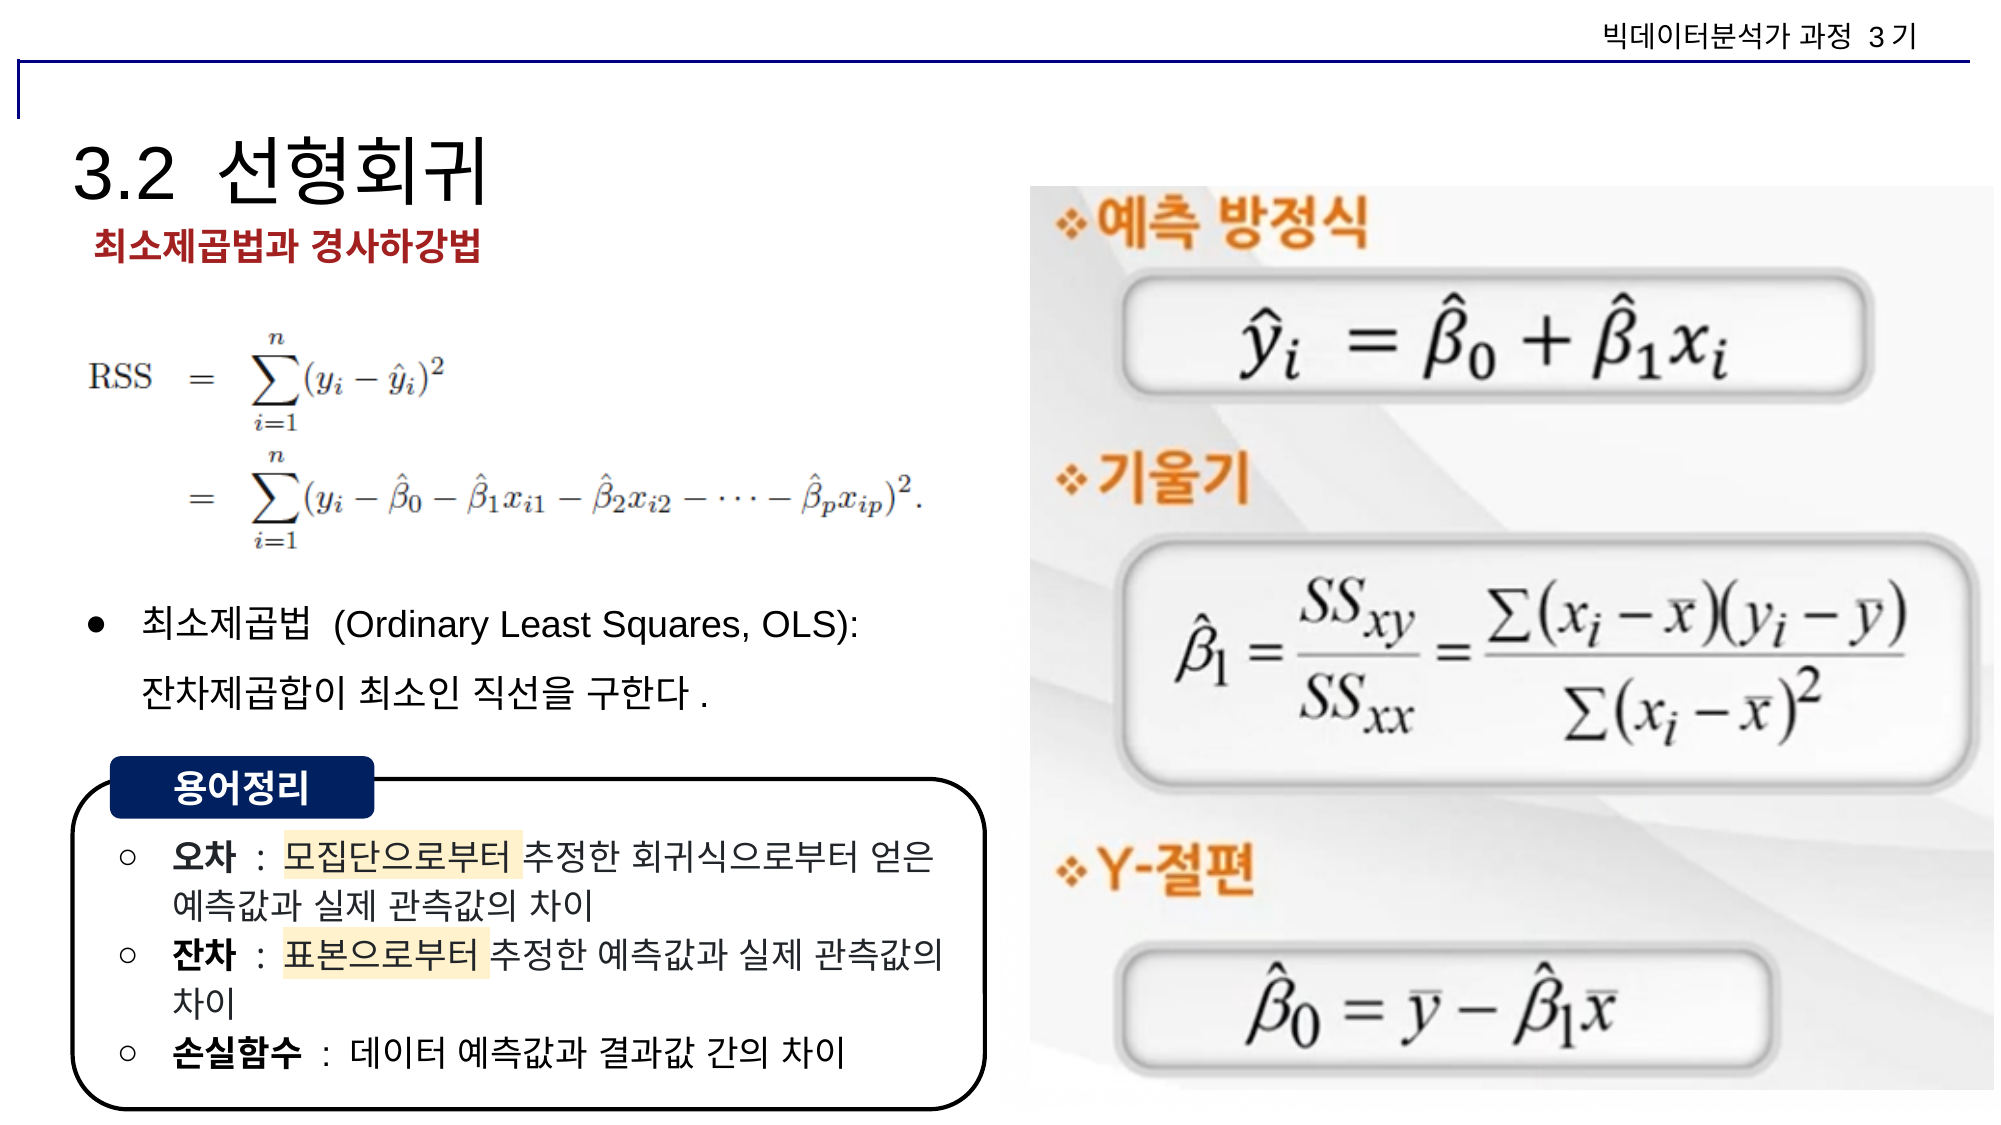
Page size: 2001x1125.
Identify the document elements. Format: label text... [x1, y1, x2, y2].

text_box 용어정리 [109, 757, 375, 819]
text_box [375, 778, 957, 786]
title 3.2 선형회귀 [72, 76, 1928, 215]
picture [72, 321, 955, 563]
text_box 오차 : 모집단으로부터 추정한 회귀식으로부터 얻은 예측값과 실제 관측값의 차이 잔차 : 표본으로부터 추정한 예측값과 실제 관측값의 차이 손실함수 : 데이터 예측값과 결과값 간의 차이 [22, 786, 985, 1125]
subtitle 최소제곱법과 경사하강법 [72, 222, 1025, 276]
picture [999, 186, 2000, 1110]
text_box 최소제곱법 (Ordinary Least Squares, OLS): 잔차제곱합이 최소인 직선을 구한다. [51, 584, 976, 757]
